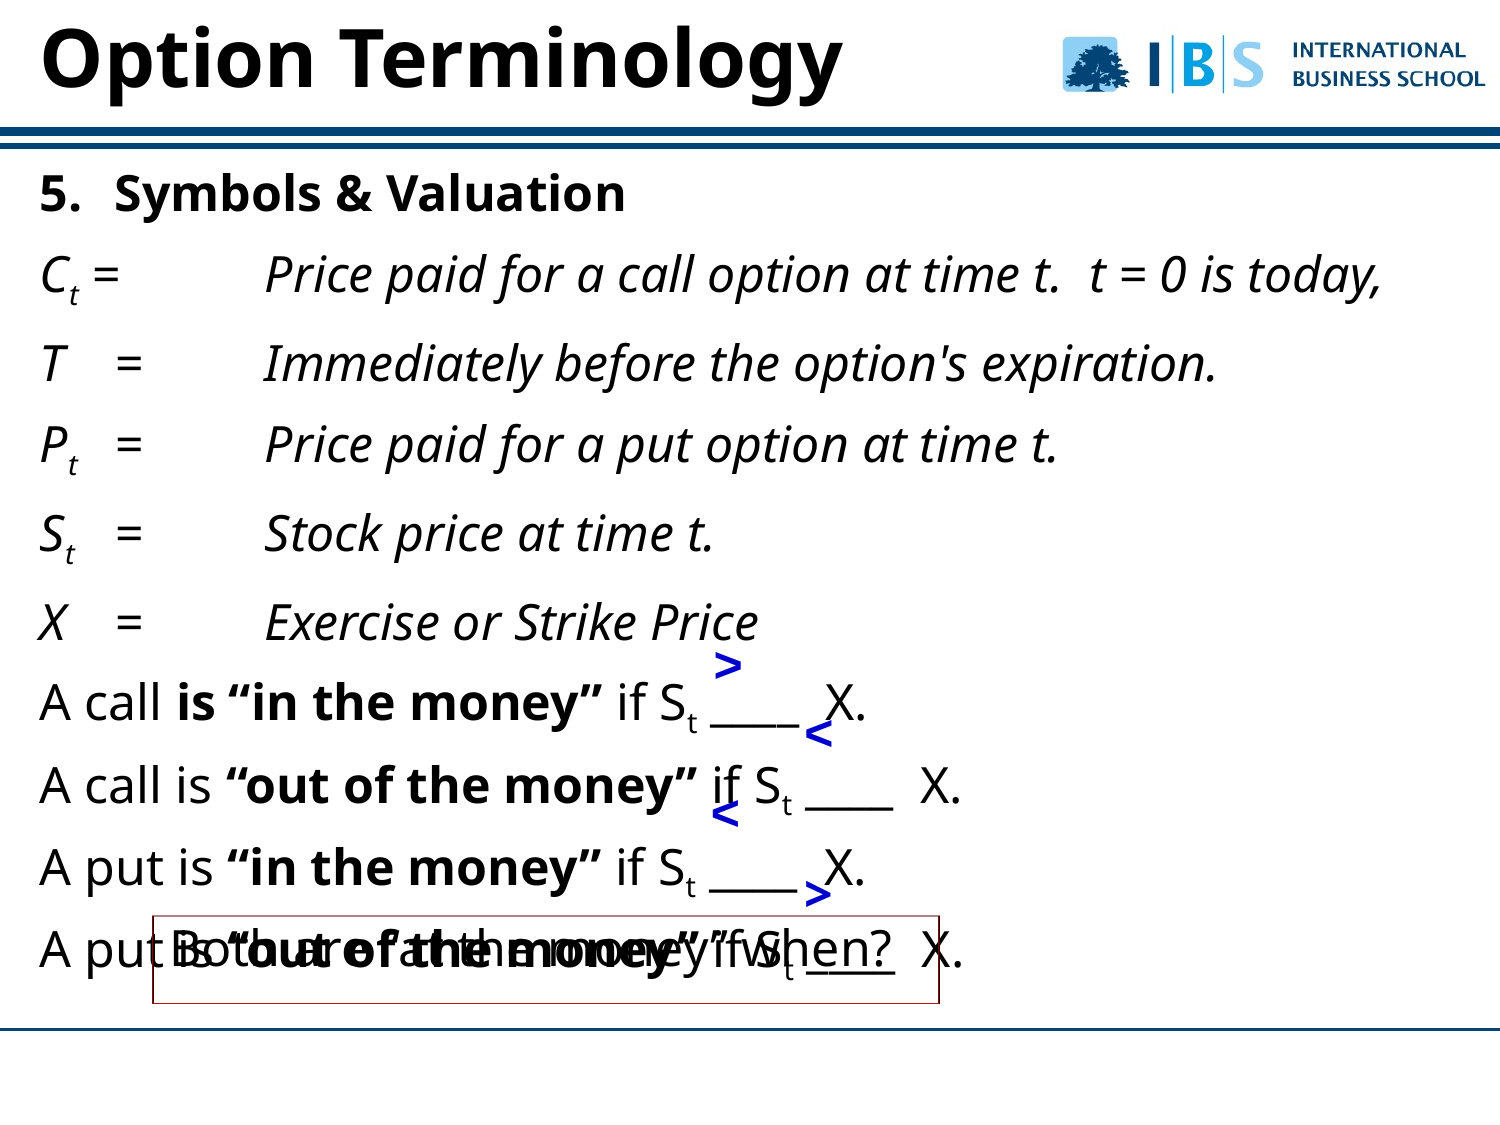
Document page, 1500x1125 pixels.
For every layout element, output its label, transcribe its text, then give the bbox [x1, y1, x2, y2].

list Symbols & Valuation Ct = Price paid for a call option at time t. t = 0 is today, T = Immediately before the option's expiration. Pt = Price paid for a put option at time t. St = Stock price at time t. X = Exercise or Strike Price A call is “in the money” if St ____ X. A call is “out of the money” if St ____ X. A put is “in the money” if St ____ X. A put is “out of the money” if St ____ X. [24, 160, 1475, 1010]
text_box > [680, 780, 771, 855]
text_box > [773, 700, 865, 776]
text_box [149, 914, 943, 1061]
text_box > [773, 855, 865, 914]
picture [1055, 26, 1495, 96]
title Option Terminology [24, 9, 1038, 113]
text_box > [683, 624, 774, 700]
